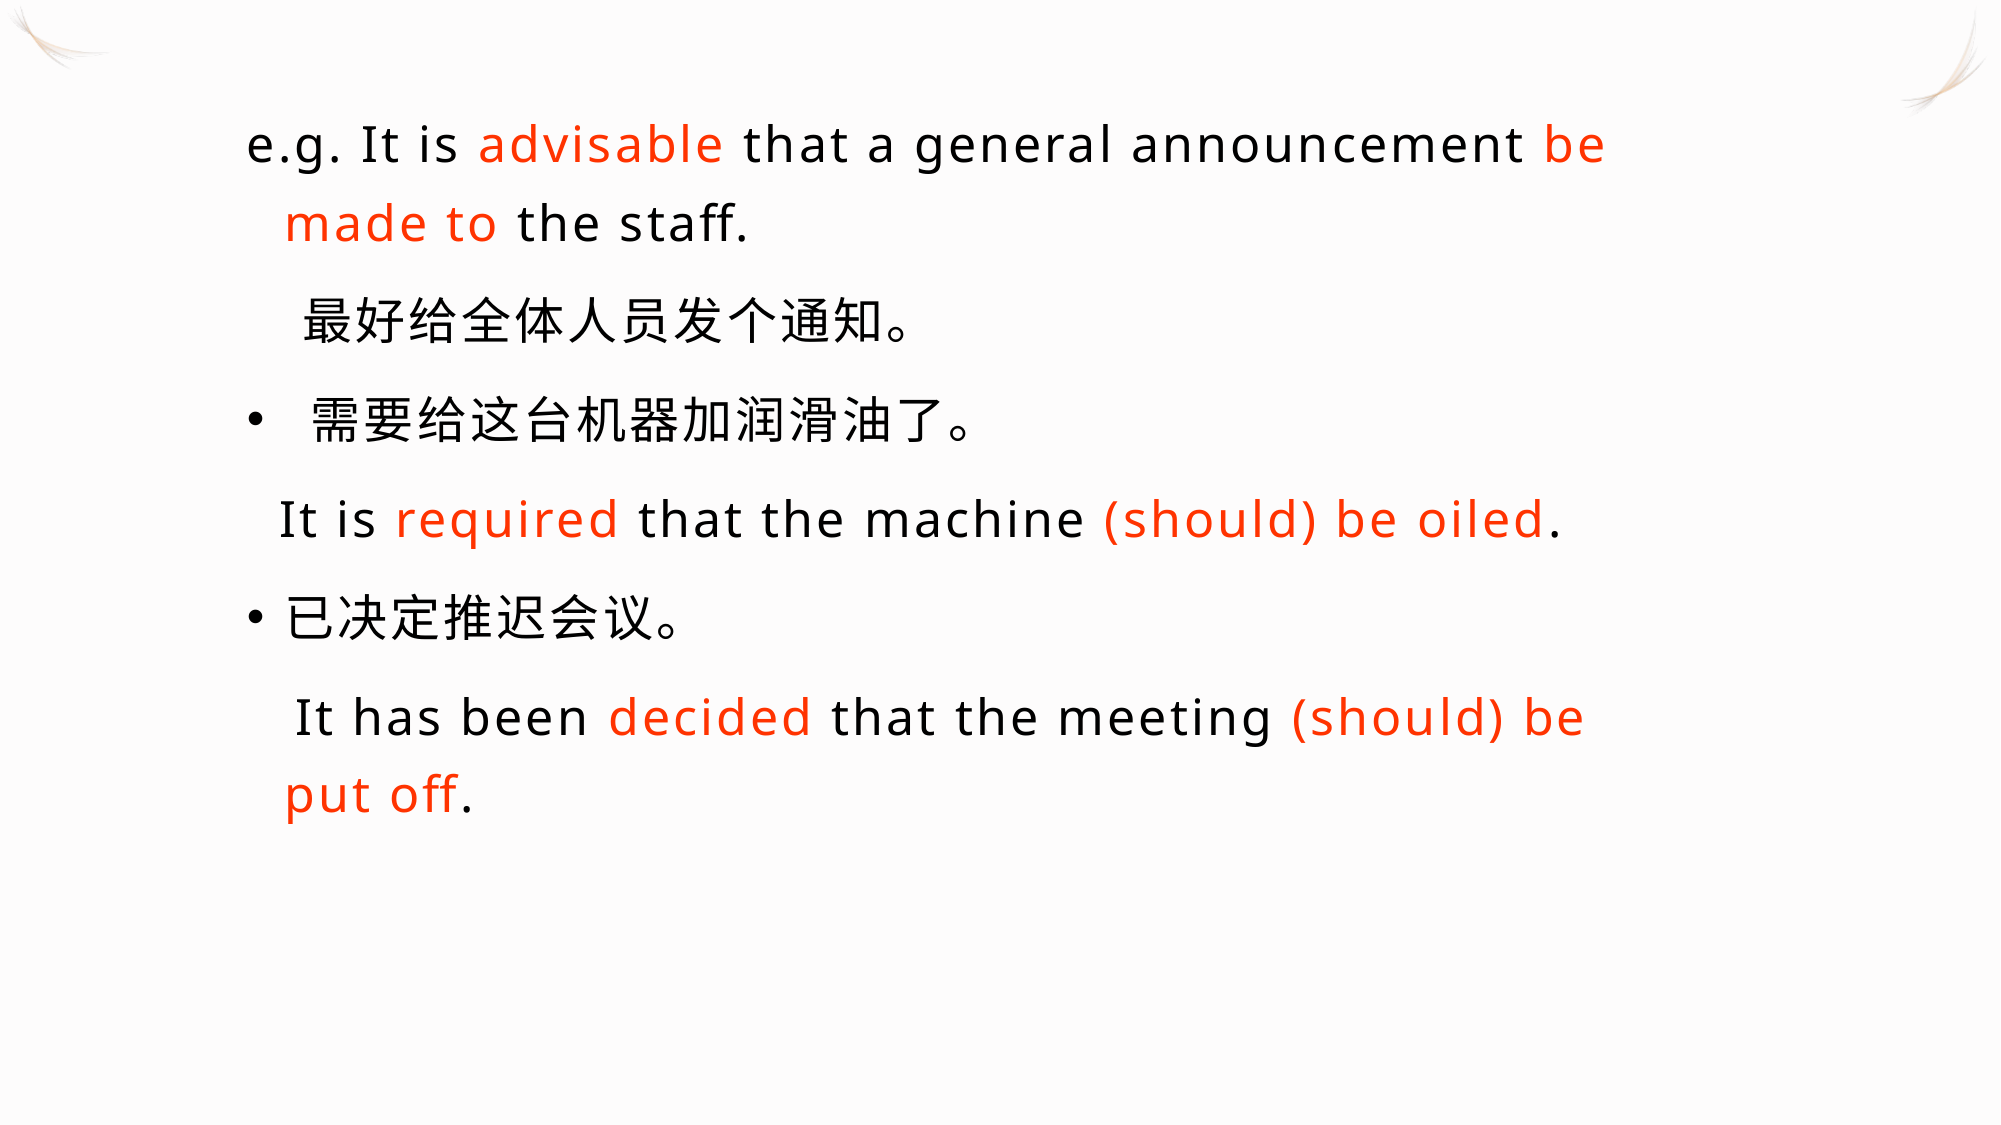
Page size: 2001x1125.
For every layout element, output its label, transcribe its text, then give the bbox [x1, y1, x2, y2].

picture [1881, 0, 2000, 128]
picture [0, 0, 119, 87]
list e.g. It is advisable that a general announcement be made to the staff. 最好给全体人员发个通知。 需要给这台机器加润滑油了。 It is required that the machine (should) be oiled. 已决定推迟会议。 It has been decided that the meeting (should) be put off. [231, 87, 1697, 988]
